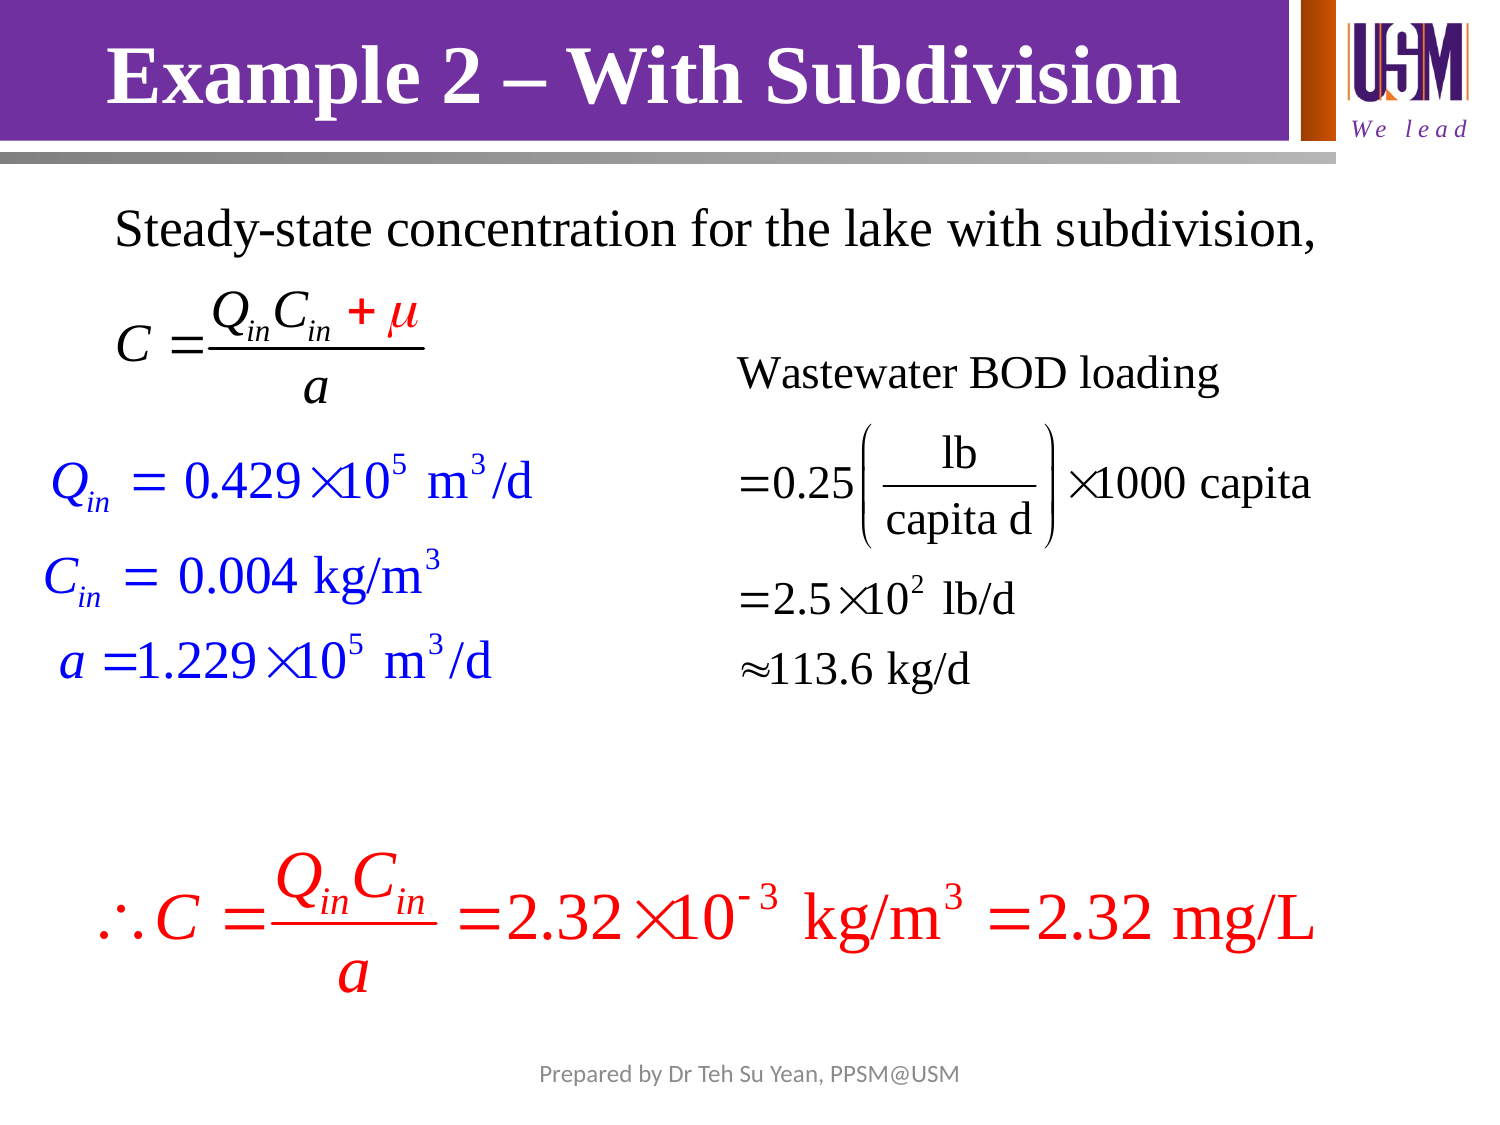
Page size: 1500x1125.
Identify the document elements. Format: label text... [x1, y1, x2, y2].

footer Prepared by Dr Teh Su Yean, PPSM@USM [512, 1042, 988, 1103]
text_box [35, 534, 451, 619]
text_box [43, 440, 543, 526]
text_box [728, 344, 1322, 707]
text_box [108, 195, 1326, 484]
title Example 2 – With Subdivision [0, 0, 1289, 141]
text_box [92, 833, 1332, 1008]
picture [1347, 23, 1469, 102]
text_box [35, 619, 506, 693]
